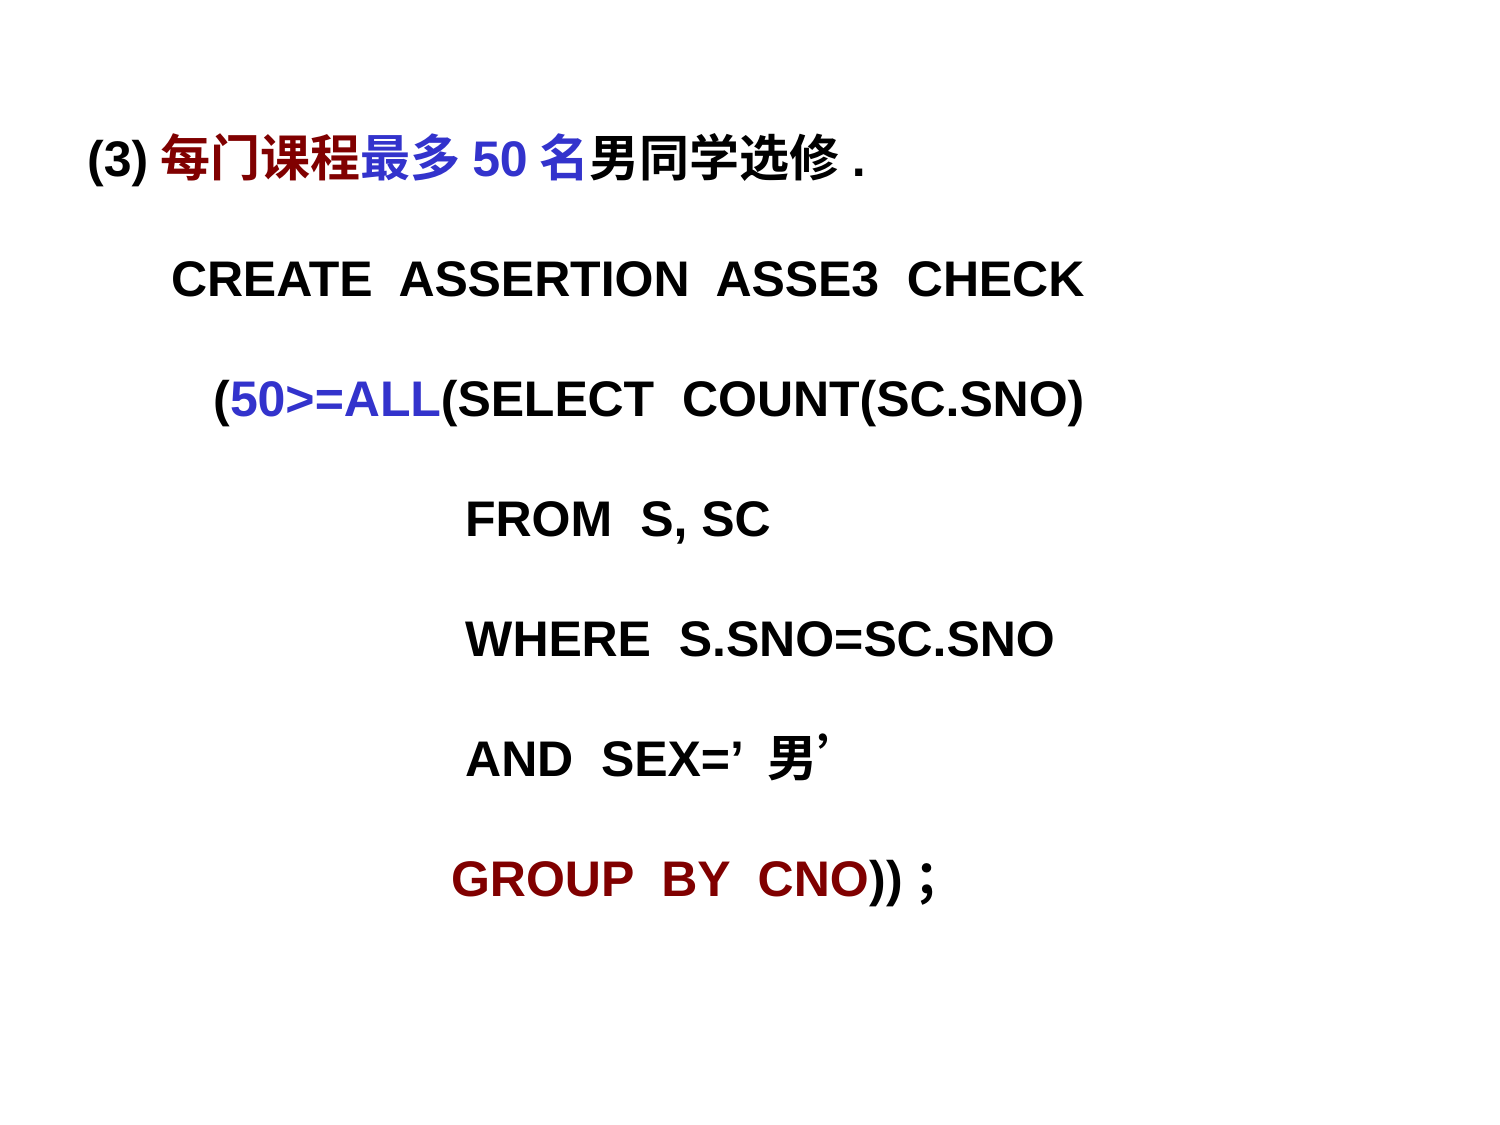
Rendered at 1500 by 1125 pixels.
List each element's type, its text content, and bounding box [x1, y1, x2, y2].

text_box (3)每门课程最多50名男同学选修. CREATE ASSERTION ASSE3 CHECK (50>=ALL(SELECT COUNT(SC.SNO) FROM S, SC WHERE S.SNO=SC.SNO AND SEX=’ 男’ GROUP BY CNO))； [50, 59, 1500, 914]
